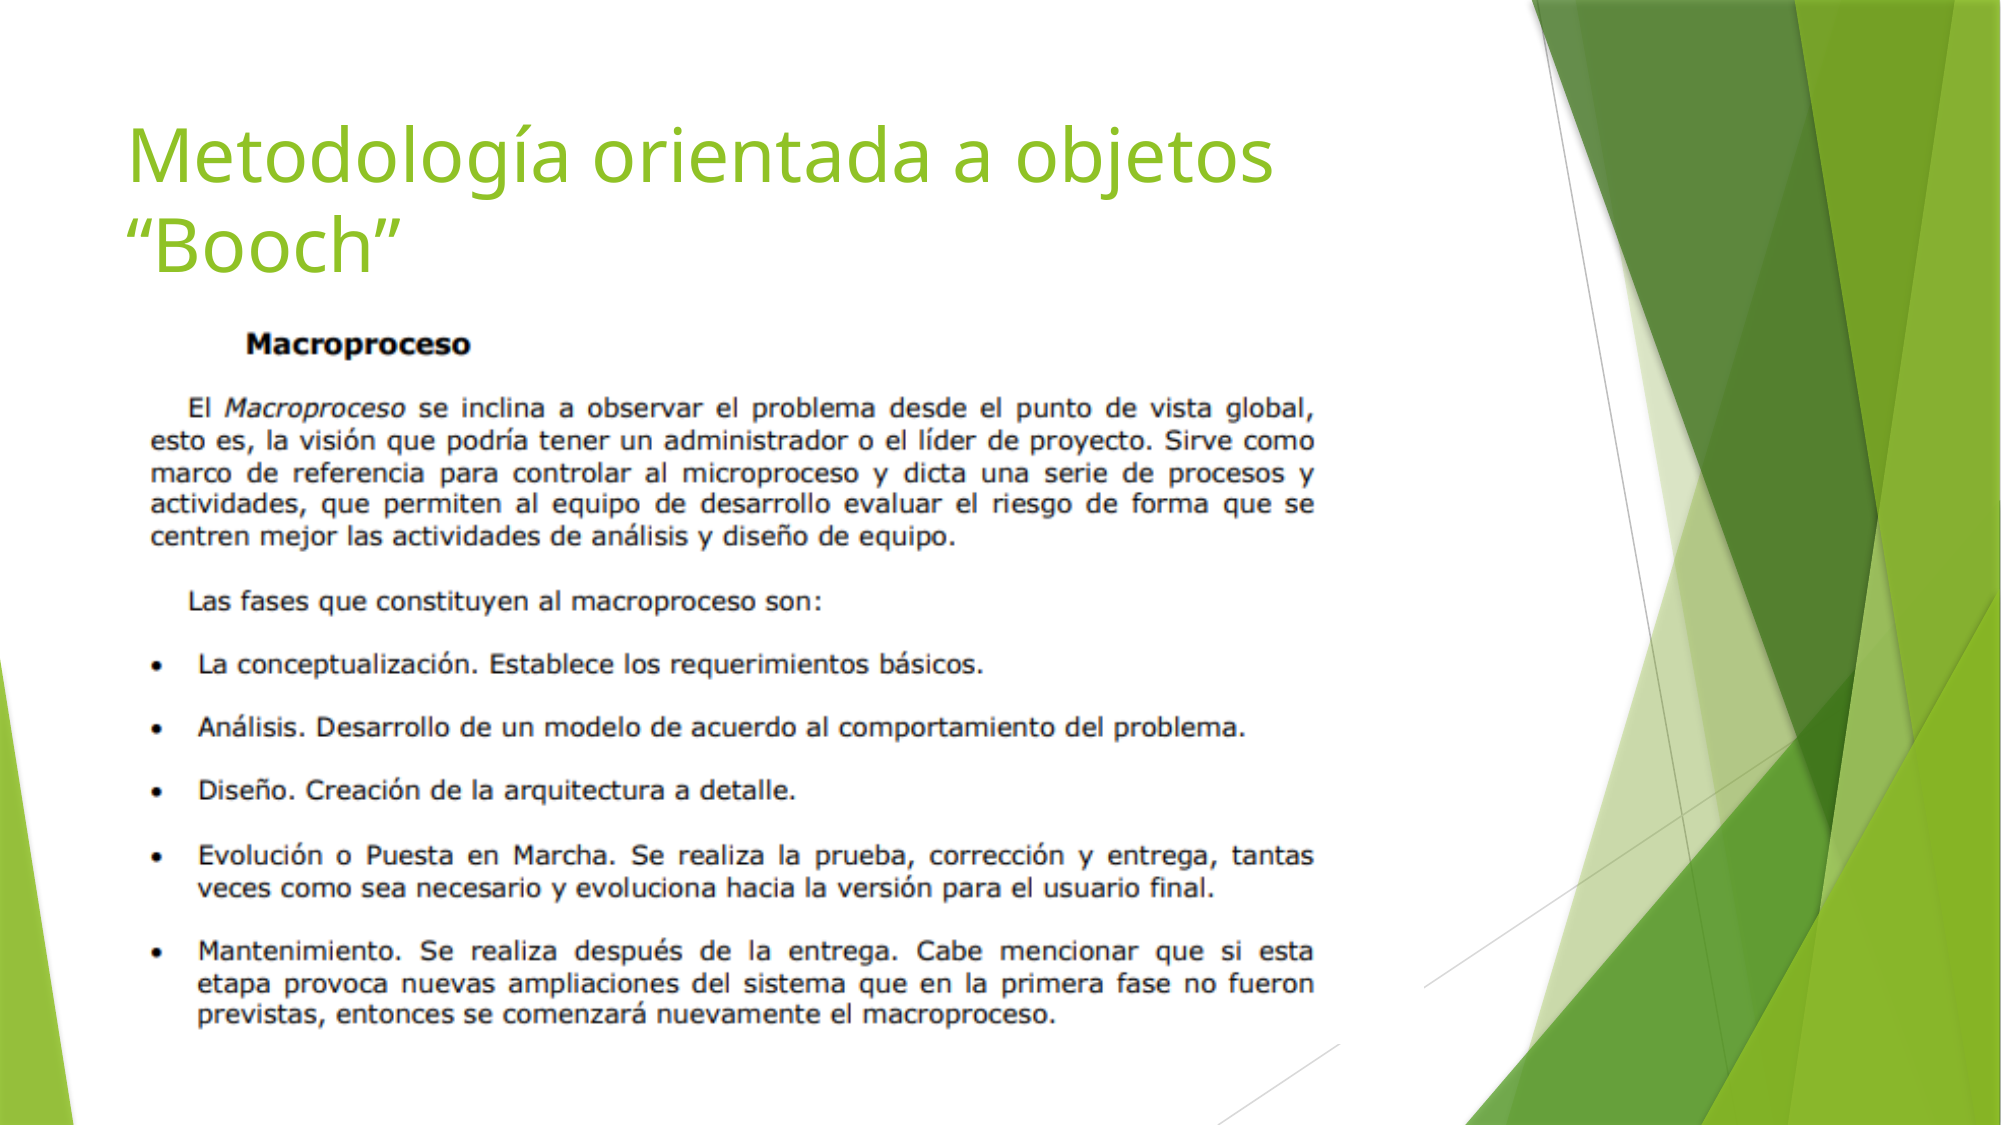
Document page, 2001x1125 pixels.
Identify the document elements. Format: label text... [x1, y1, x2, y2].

title Metodología orientada a objetos “Booch” [111, 99, 1522, 317]
picture [137, 316, 1425, 1045]
